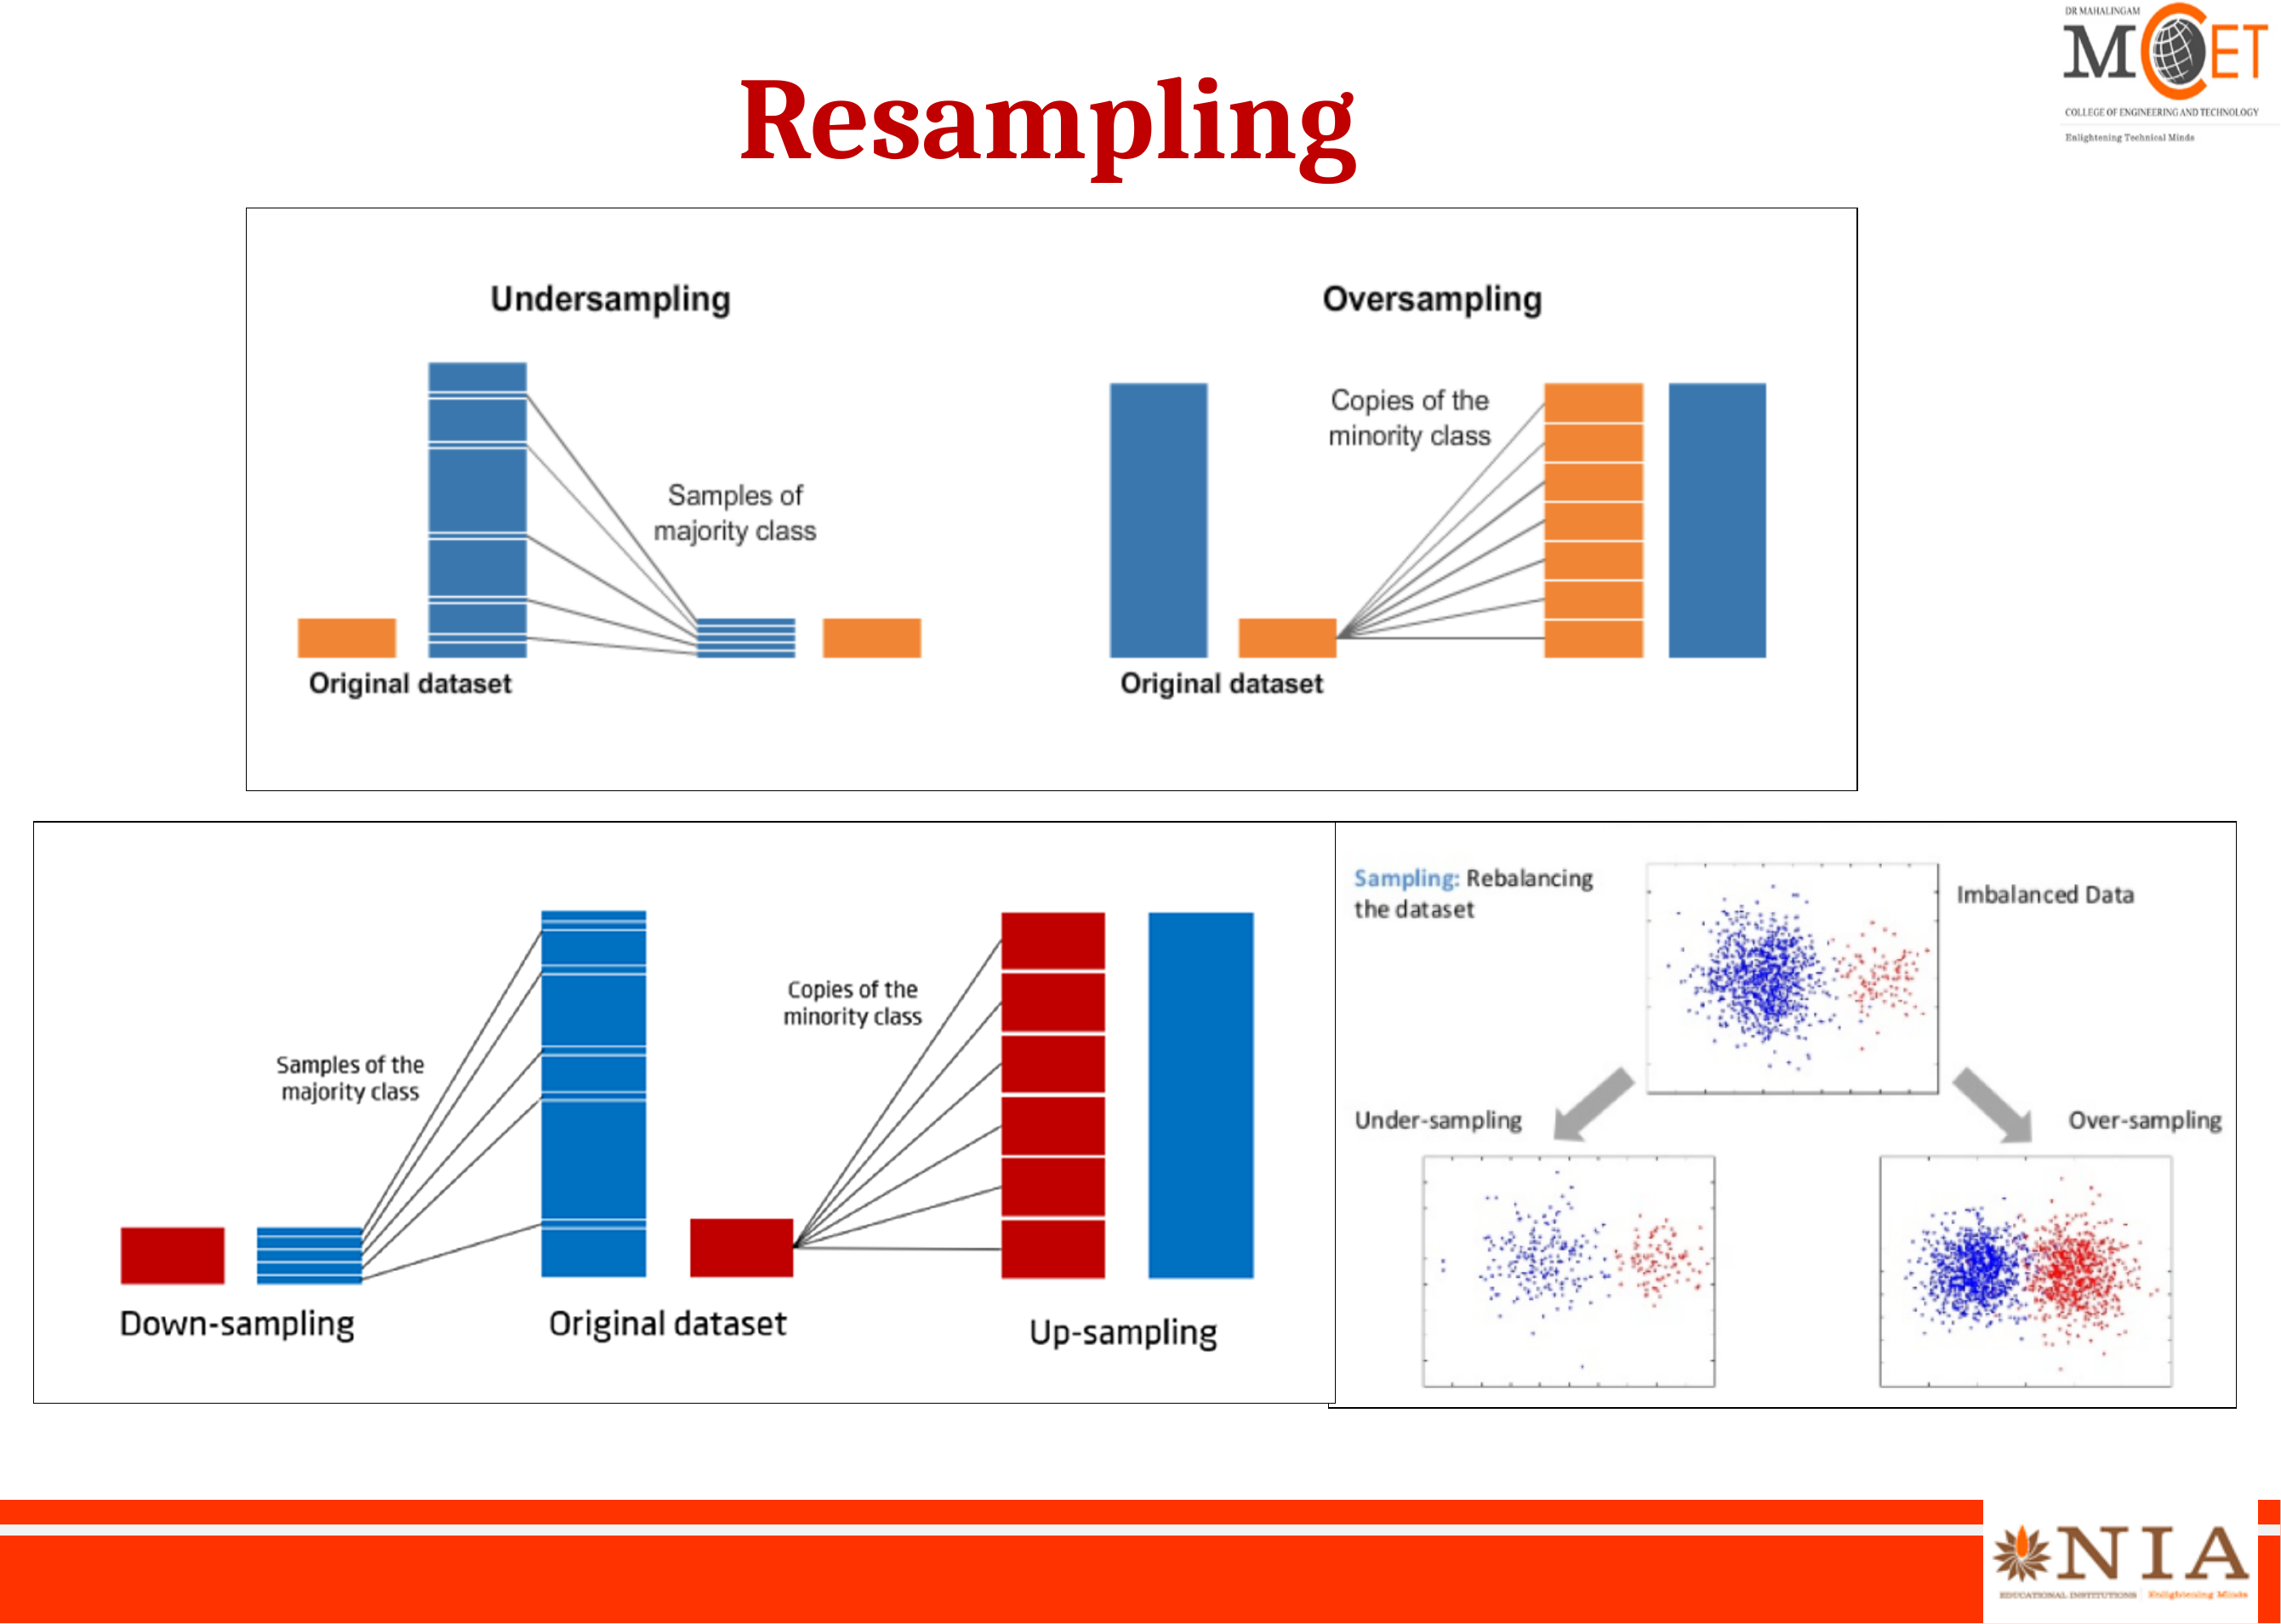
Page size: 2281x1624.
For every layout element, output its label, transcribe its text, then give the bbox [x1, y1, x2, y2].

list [33, 822, 1336, 1403]
picture [1328, 822, 2236, 1408]
picture [246, 208, 1857, 791]
picture [1983, 1499, 2258, 1623]
title Resampling [34, 25, 2087, 199]
picture [2060, 1, 2281, 145]
